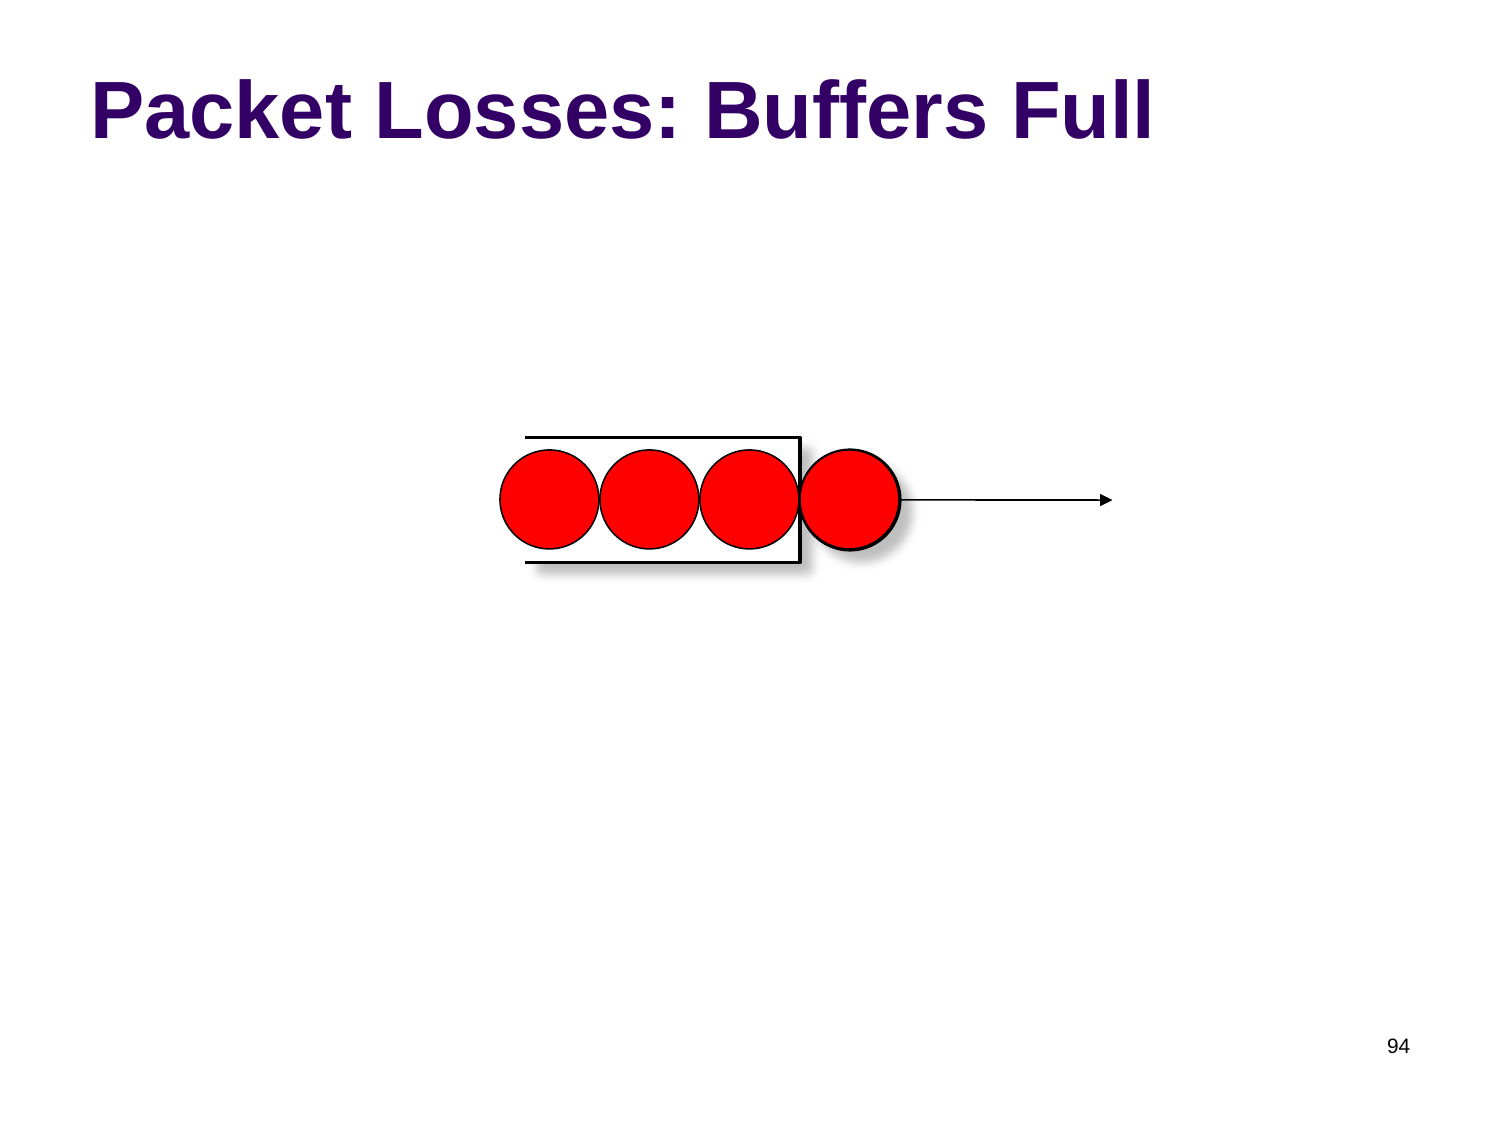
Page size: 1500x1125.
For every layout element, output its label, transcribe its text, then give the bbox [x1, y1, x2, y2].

text_box [499, 460, 519, 539]
text_box [904, 493, 1113, 507]
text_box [524, 437, 901, 563]
title Packet Losses: Buffers Full [75, 20, 1500, 163]
slide_number 94 [1074, 1024, 1426, 1101]
